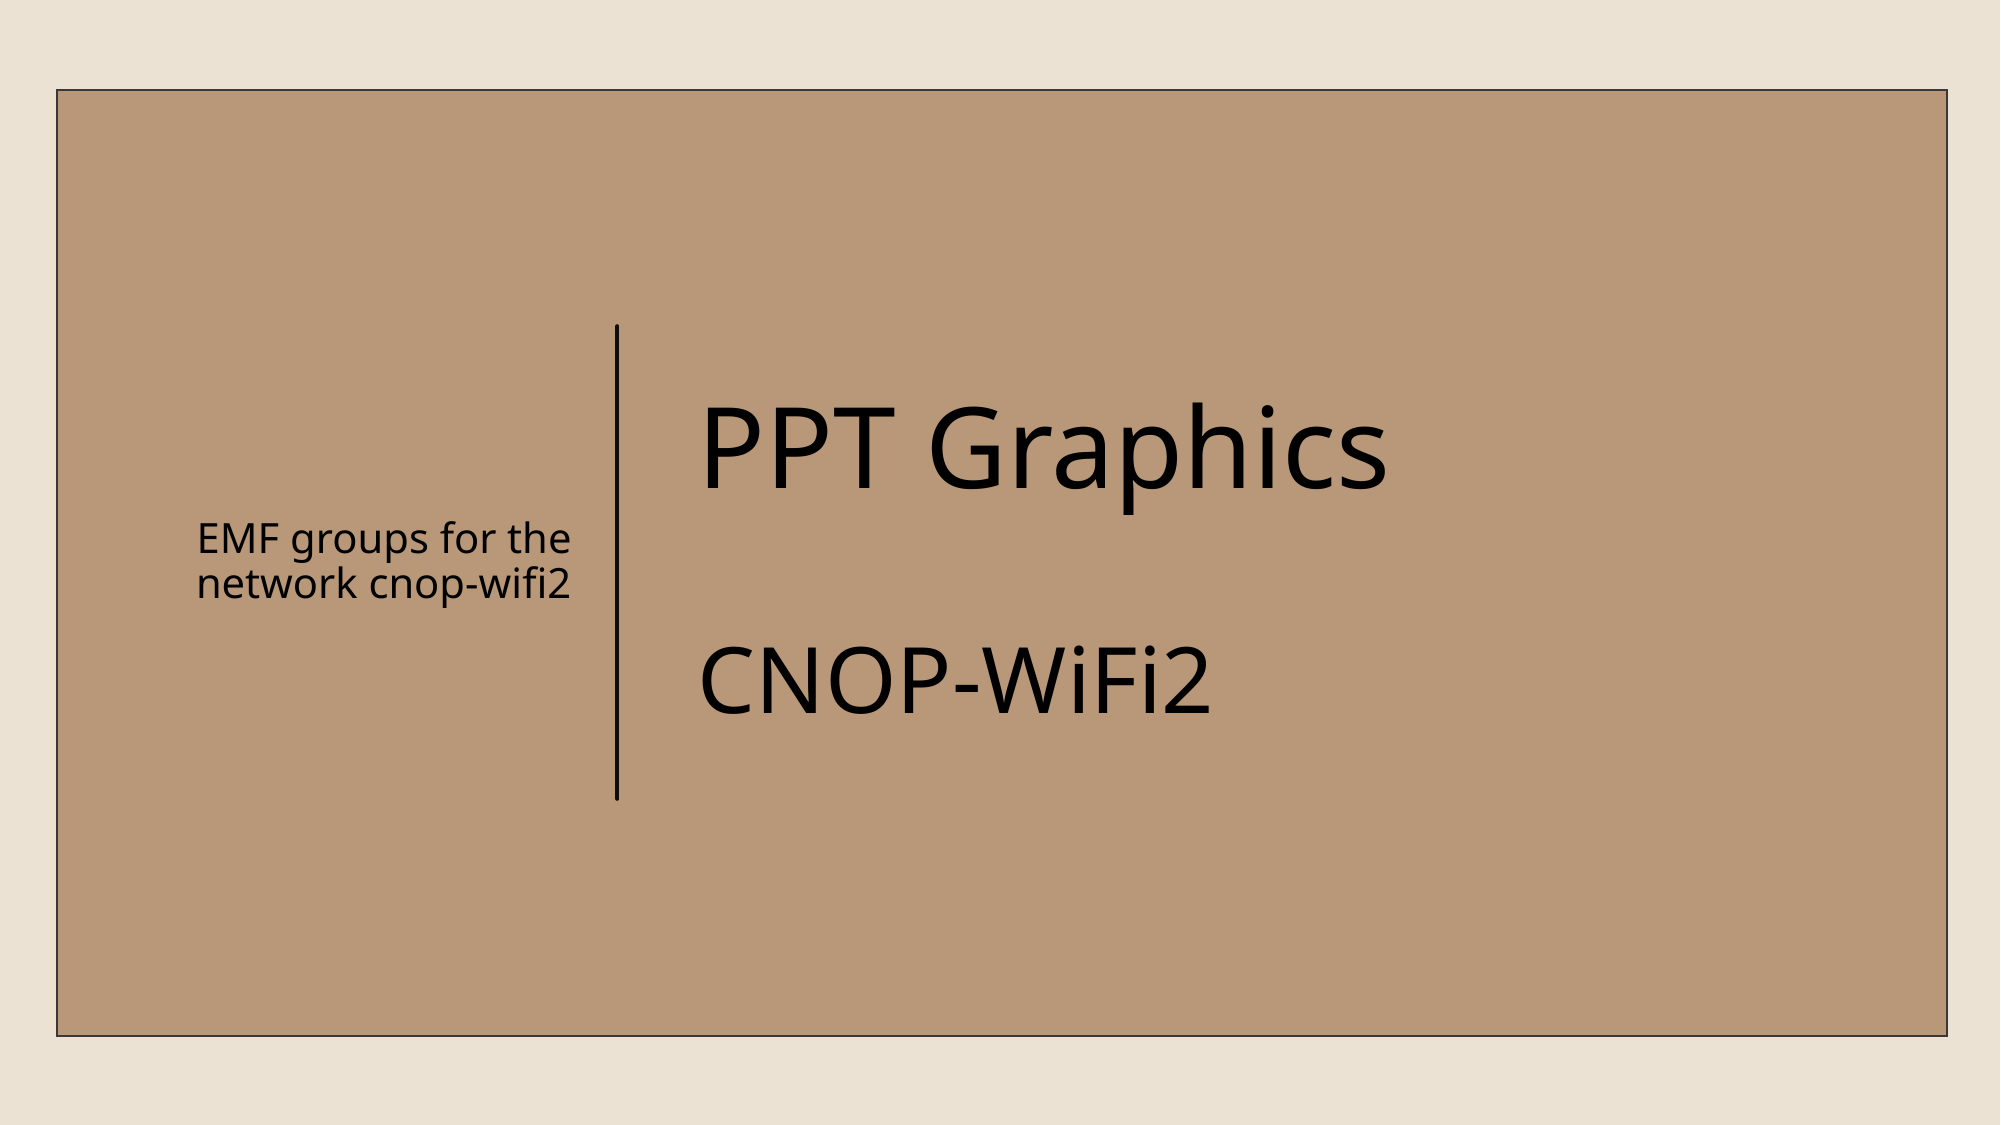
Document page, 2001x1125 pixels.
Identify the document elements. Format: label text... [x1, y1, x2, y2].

title PPT Graphics CNOP-WiFi2 [645, 208, 1910, 917]
list EMF groups for the network cnop-wifi2 [90, 208, 587, 917]
